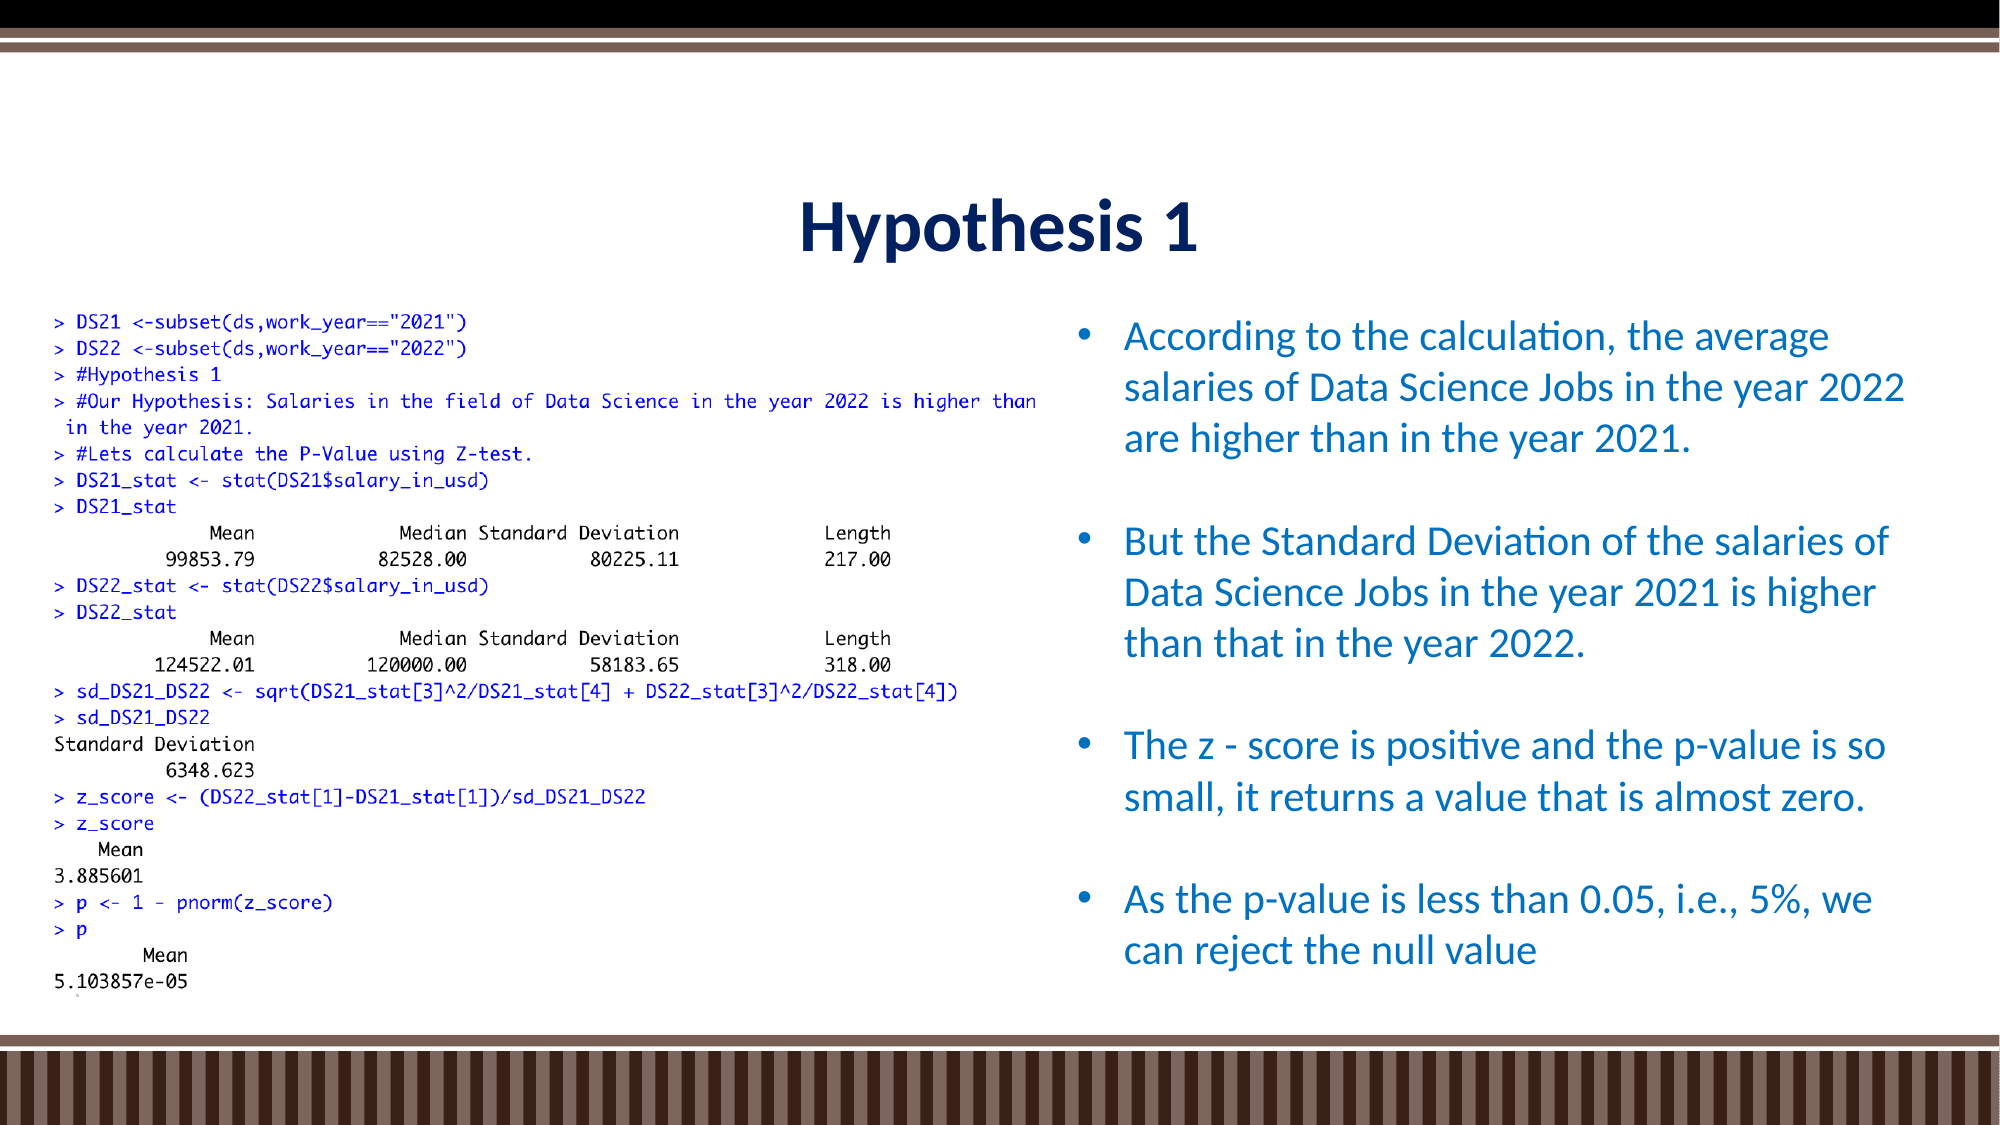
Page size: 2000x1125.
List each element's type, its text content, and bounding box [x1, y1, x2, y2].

title Hypothesis 1 [237, 99, 1763, 275]
text_box According to the calculation, the average salaries of Data Science Jobs in the year 2022 are higher than in the year 2021. But the Standard Deviation of the salaries of Data Science Jobs in the year 2021 is higher than that in the year 2022. The z - score is positive and the p-value is so small, it returns a value that is almost zero. As the p-value is less than 0.05, i.e., 5%, we can reject the null value [1062, 300, 1951, 981]
picture [49, 308, 1038, 997]
